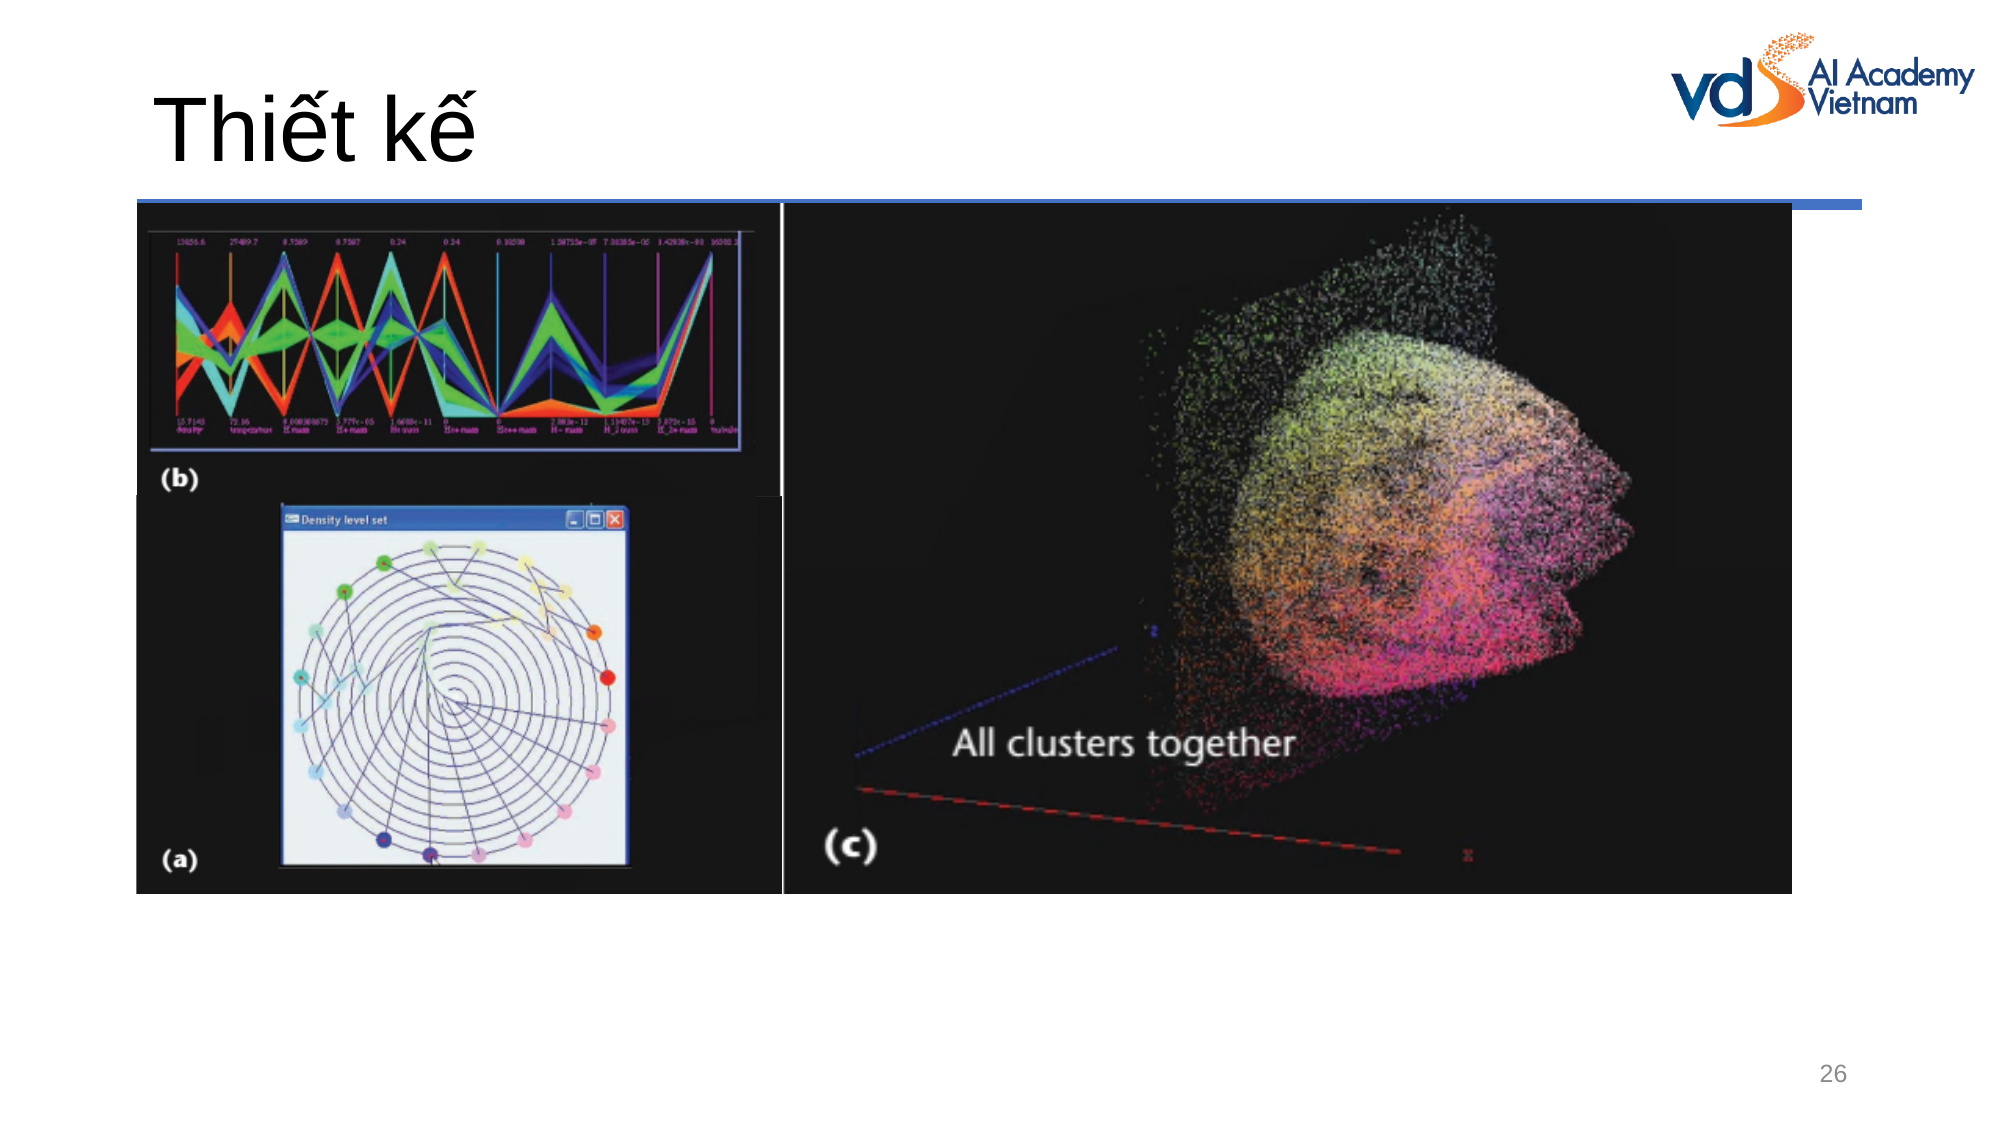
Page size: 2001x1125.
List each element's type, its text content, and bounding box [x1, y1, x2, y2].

title Thiết kế [137, 59, 1863, 204]
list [135, 495, 782, 894]
picture [1671, 32, 1975, 127]
slide_number 26 [1412, 1042, 1863, 1103]
picture [137, 203, 1792, 894]
